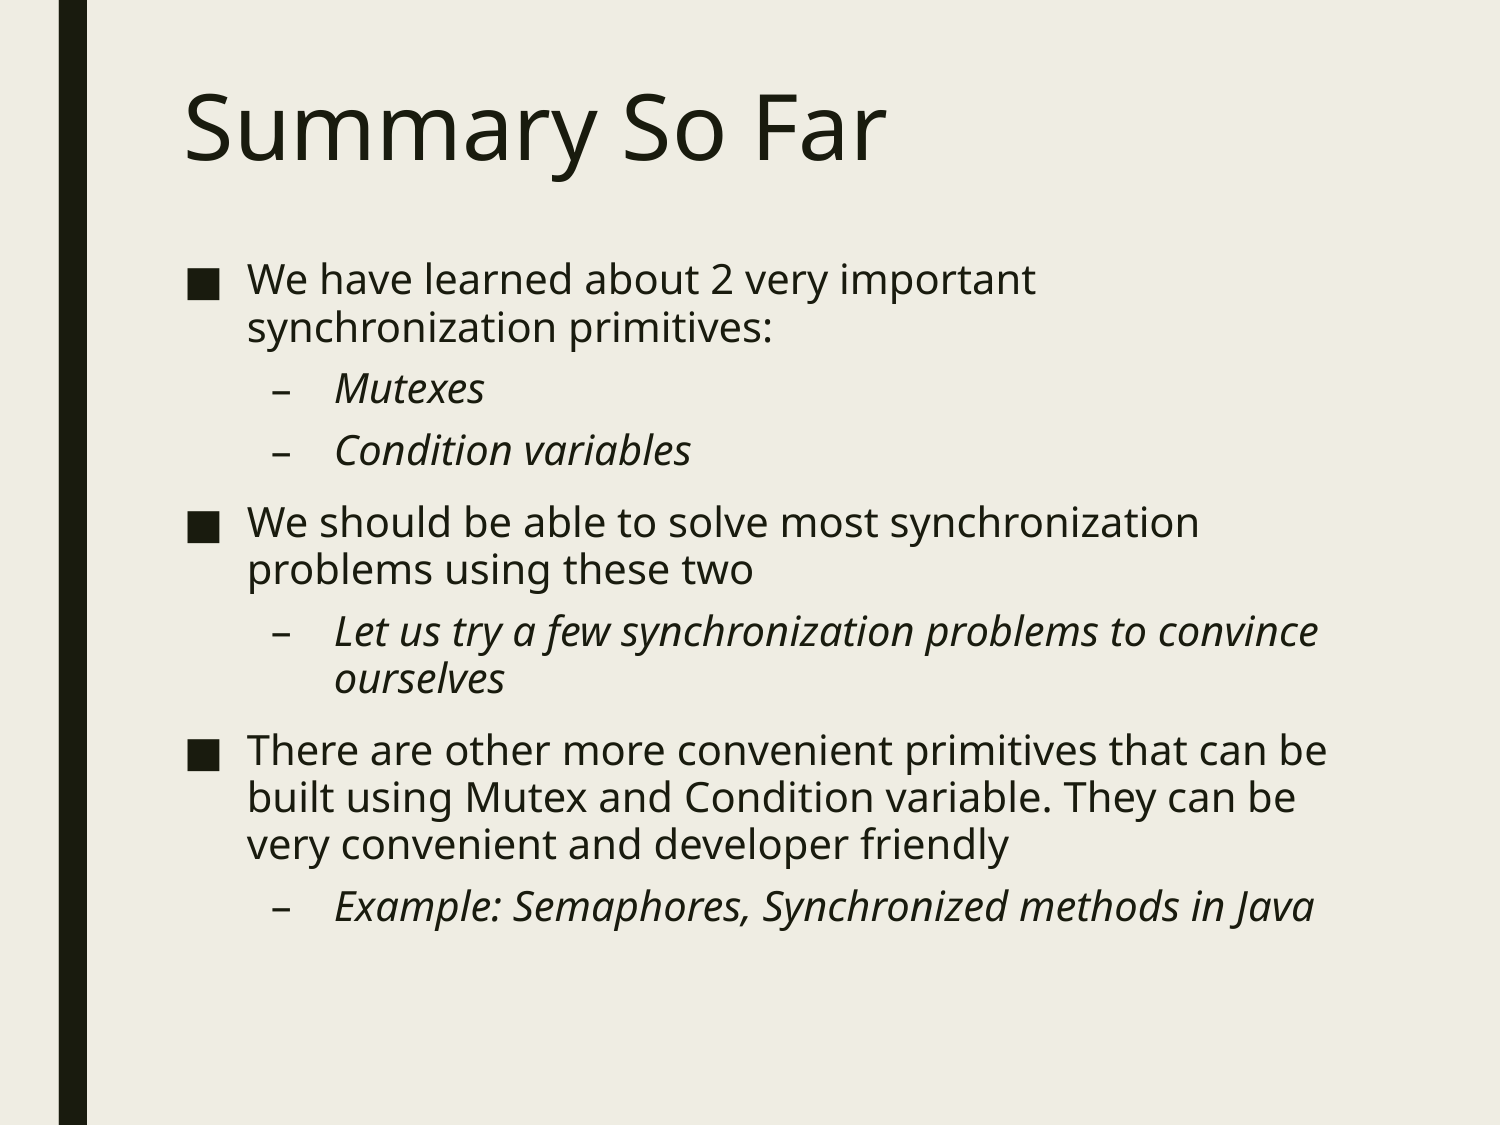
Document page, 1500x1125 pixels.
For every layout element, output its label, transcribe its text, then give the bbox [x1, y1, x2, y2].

title Summary So Far [168, 75, 1351, 213]
list We have learned about 2 very important synchronization primitives: Mutexes Condition variables We should be able to solve most synchronization problems using these two Let us try a few synchronization problems to convince ourselves There are other more convenient primitives that can be built using Mutex and Condition variable. They can be very convenient and developer friendly Example: Semaphores, Synchronized methods in Java [168, 249, 1351, 963]
